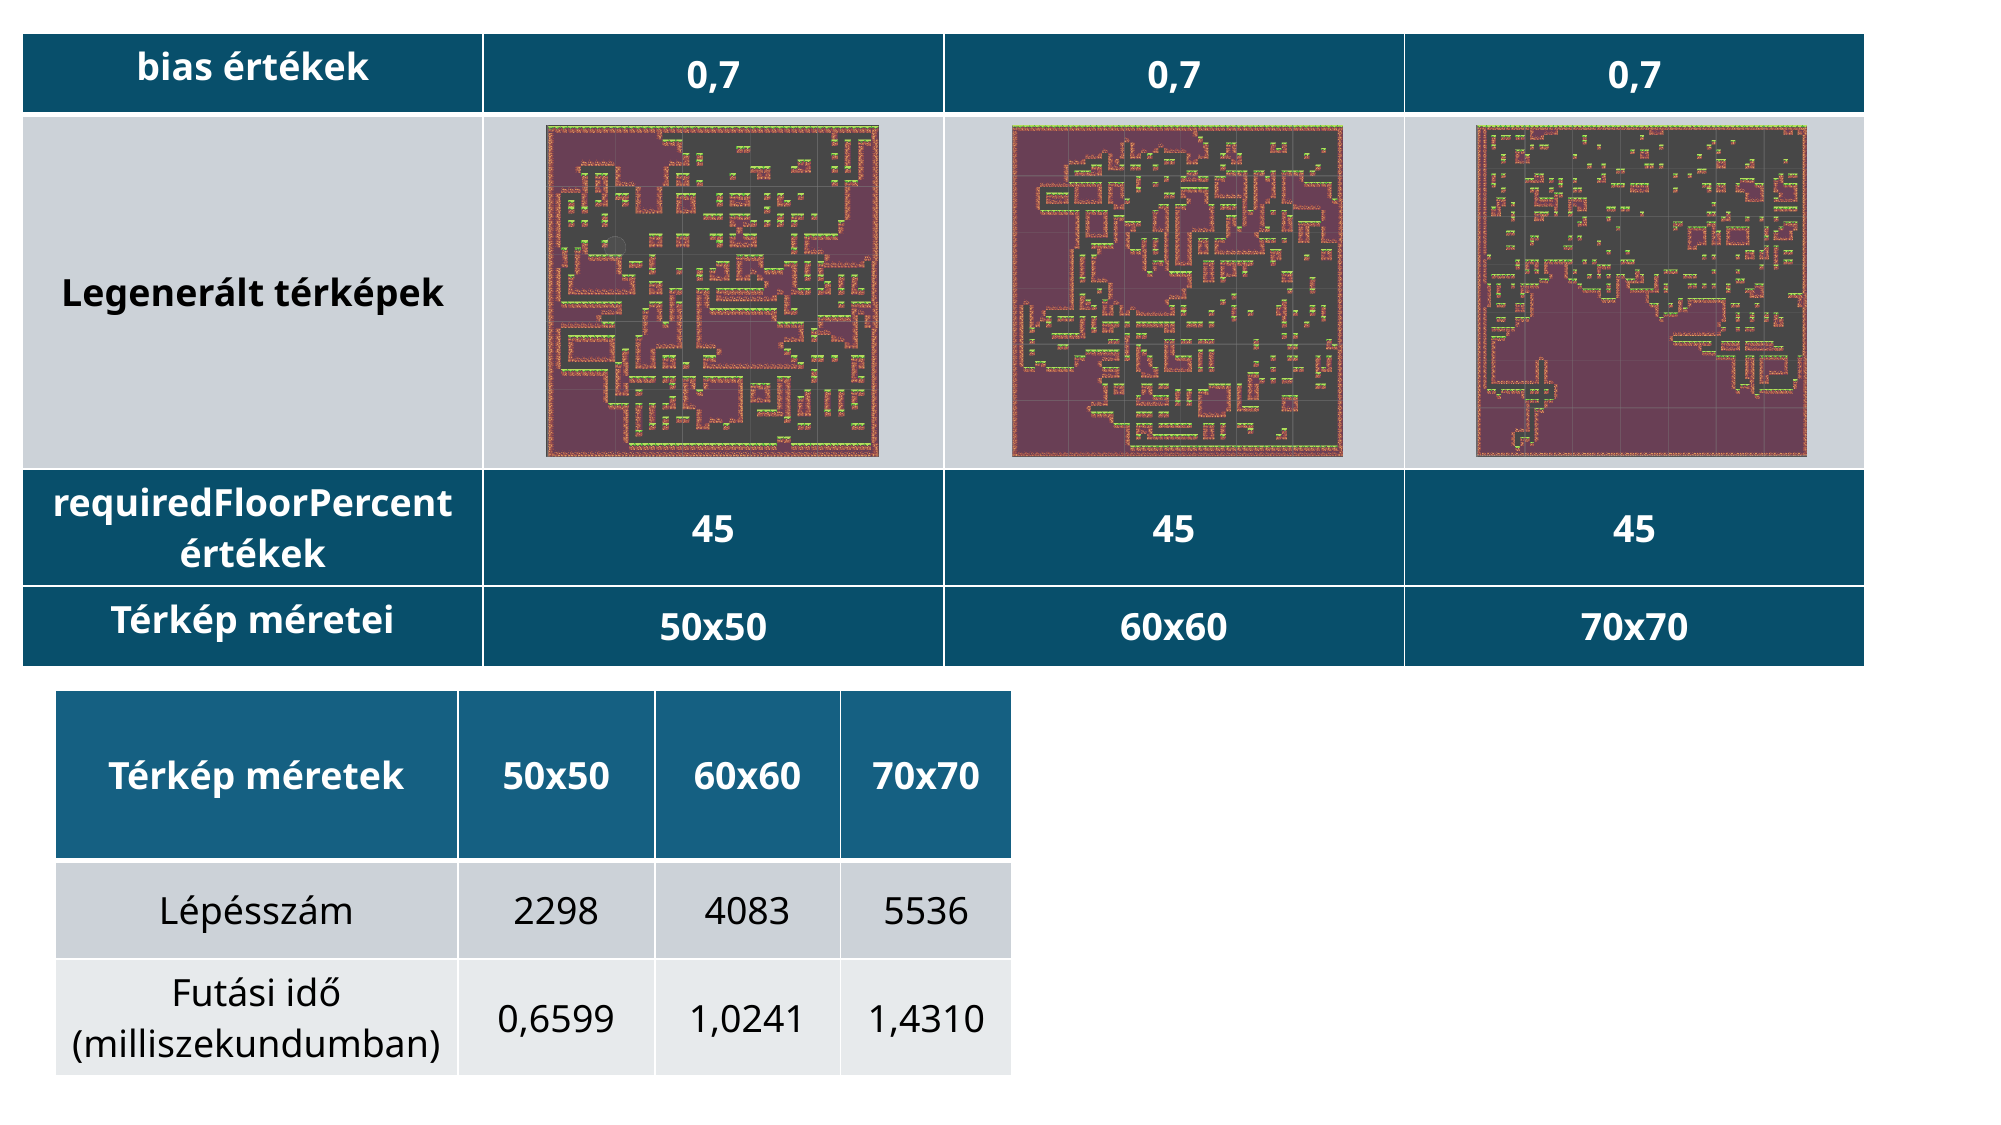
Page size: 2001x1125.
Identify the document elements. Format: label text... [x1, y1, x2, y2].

table_cell Futási idő (milliszekundumban) [56, 960, 457, 1075]
table_cell 45 [1405, 470, 1864, 585]
table_cell Lépésszám [56, 863, 457, 958]
table_header 0,7 [484, 34, 943, 112]
table_cell 45 [484, 470, 943, 585]
table_header bias értékek [23, 34, 482, 112]
table_cell [484, 117, 943, 468]
table_cell Térkép méretei [23, 587, 482, 666]
table_cell [945, 117, 1404, 468]
table_cell 1,0241 [656, 960, 840, 1075]
table_cell 0,6599 [459, 960, 654, 1075]
table_header 0,7 [945, 34, 1404, 112]
table_cell 4083 [656, 863, 840, 958]
table_header 70x70 [841, 691, 1011, 858]
table_header Térkép méretek [56, 691, 457, 858]
table_cell 1,4310 [841, 960, 1011, 1075]
table_cell 50x50 [484, 587, 943, 666]
table_cell 70x70 [1405, 587, 1864, 666]
table_header 50x50 [459, 691, 654, 858]
table_header 60x60 [656, 691, 840, 858]
table_cell 45 [945, 470, 1404, 585]
table_cell 2298 [459, 863, 654, 958]
table_cell 60x60 [945, 587, 1404, 666]
picture [1011, 125, 1344, 457]
table_cell requiredFloorPercent értékek [23, 470, 482, 585]
table_cell Legenerált térképek [23, 117, 482, 468]
table_cell 5536 [841, 863, 1011, 958]
picture [1476, 125, 1808, 457]
table_cell [1405, 117, 1864, 468]
table_header 0,7 [1405, 34, 1864, 112]
picture [545, 125, 879, 457]
